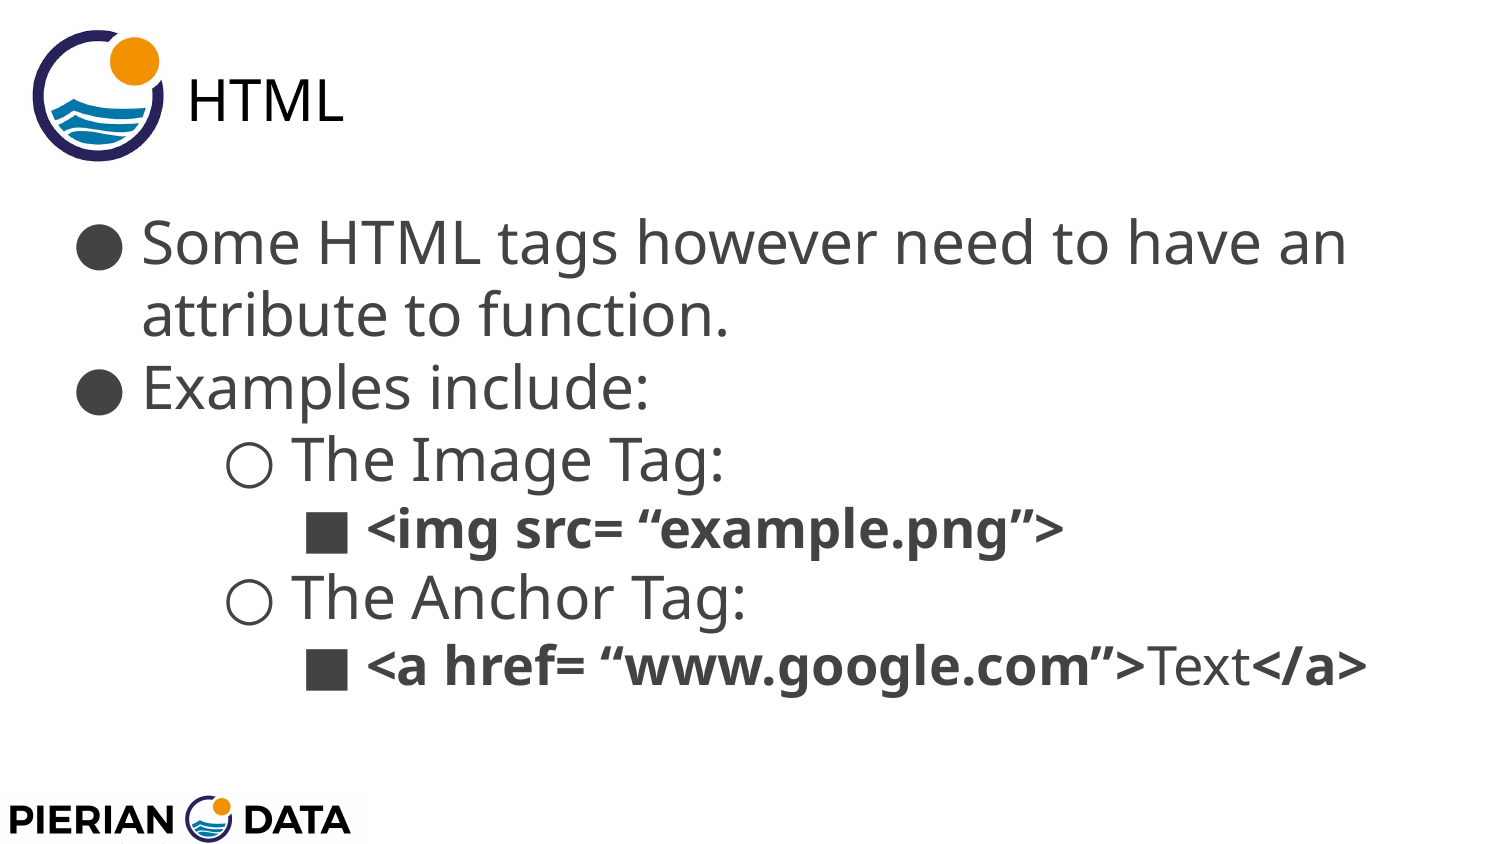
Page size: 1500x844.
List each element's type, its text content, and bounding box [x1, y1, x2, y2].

picture [24, 24, 172, 167]
list Some HTML tags however need to have an attribute to function. Examples include: The Image Tag: <img src= “example.png”> The Anchor Tag: <a href= “www.google.com”>Text</a> [51, 189, 1476, 750]
picture [0, 787, 368, 844]
title HTML [176, 48, 1449, 143]
